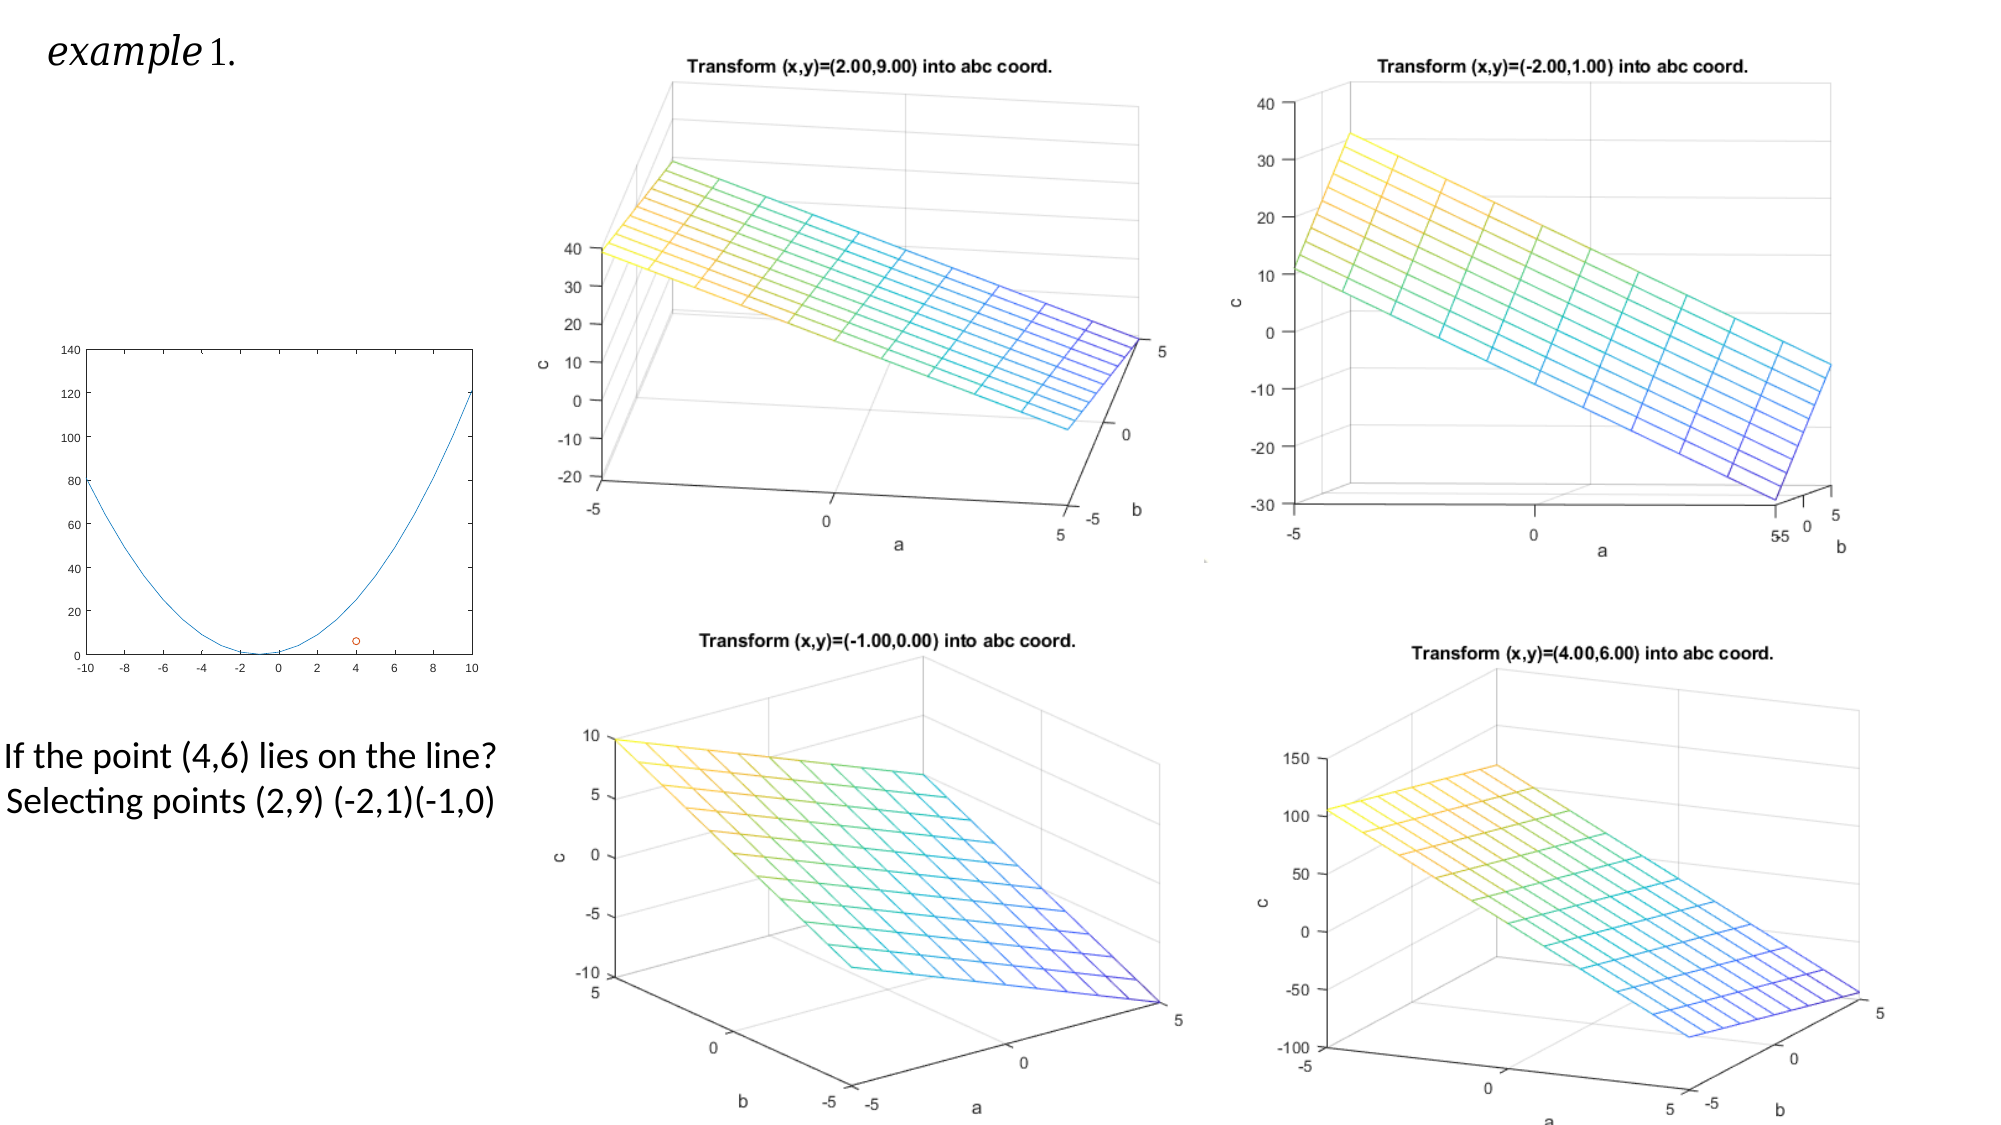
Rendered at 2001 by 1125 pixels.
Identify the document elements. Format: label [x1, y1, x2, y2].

picture [1237, 630, 1925, 1125]
picture [20, 43, 1897, 695]
picture [523, 617, 1227, 1125]
